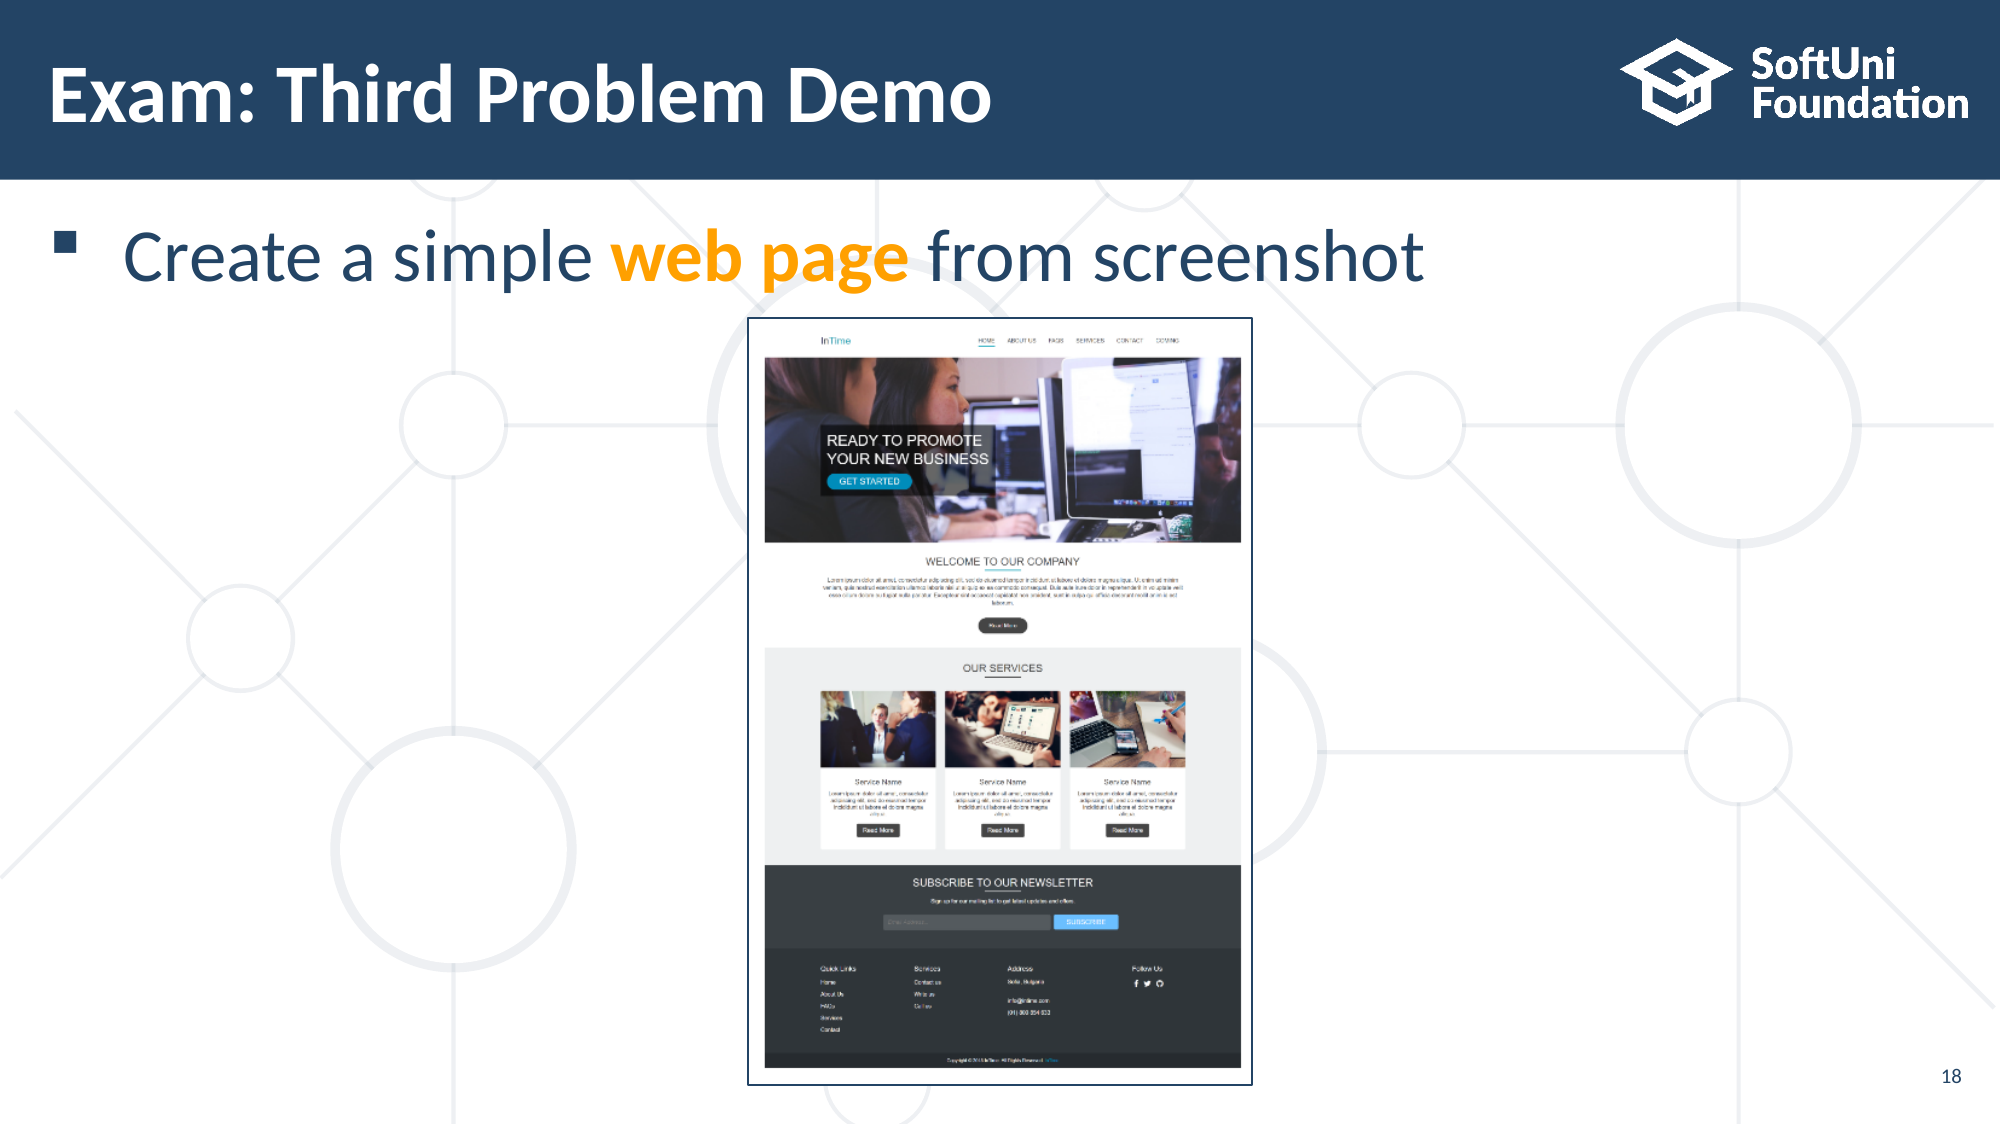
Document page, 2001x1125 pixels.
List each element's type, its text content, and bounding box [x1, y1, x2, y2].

list Create a simple web page from screenshot [31, 196, 1970, 1050]
picture [1619, 38, 1968, 126]
picture [748, 318, 1252, 1085]
slide_number 18 [1897, 1049, 1968, 1101]
title Exam: Third Problem Demo [31, 16, 1591, 162]
